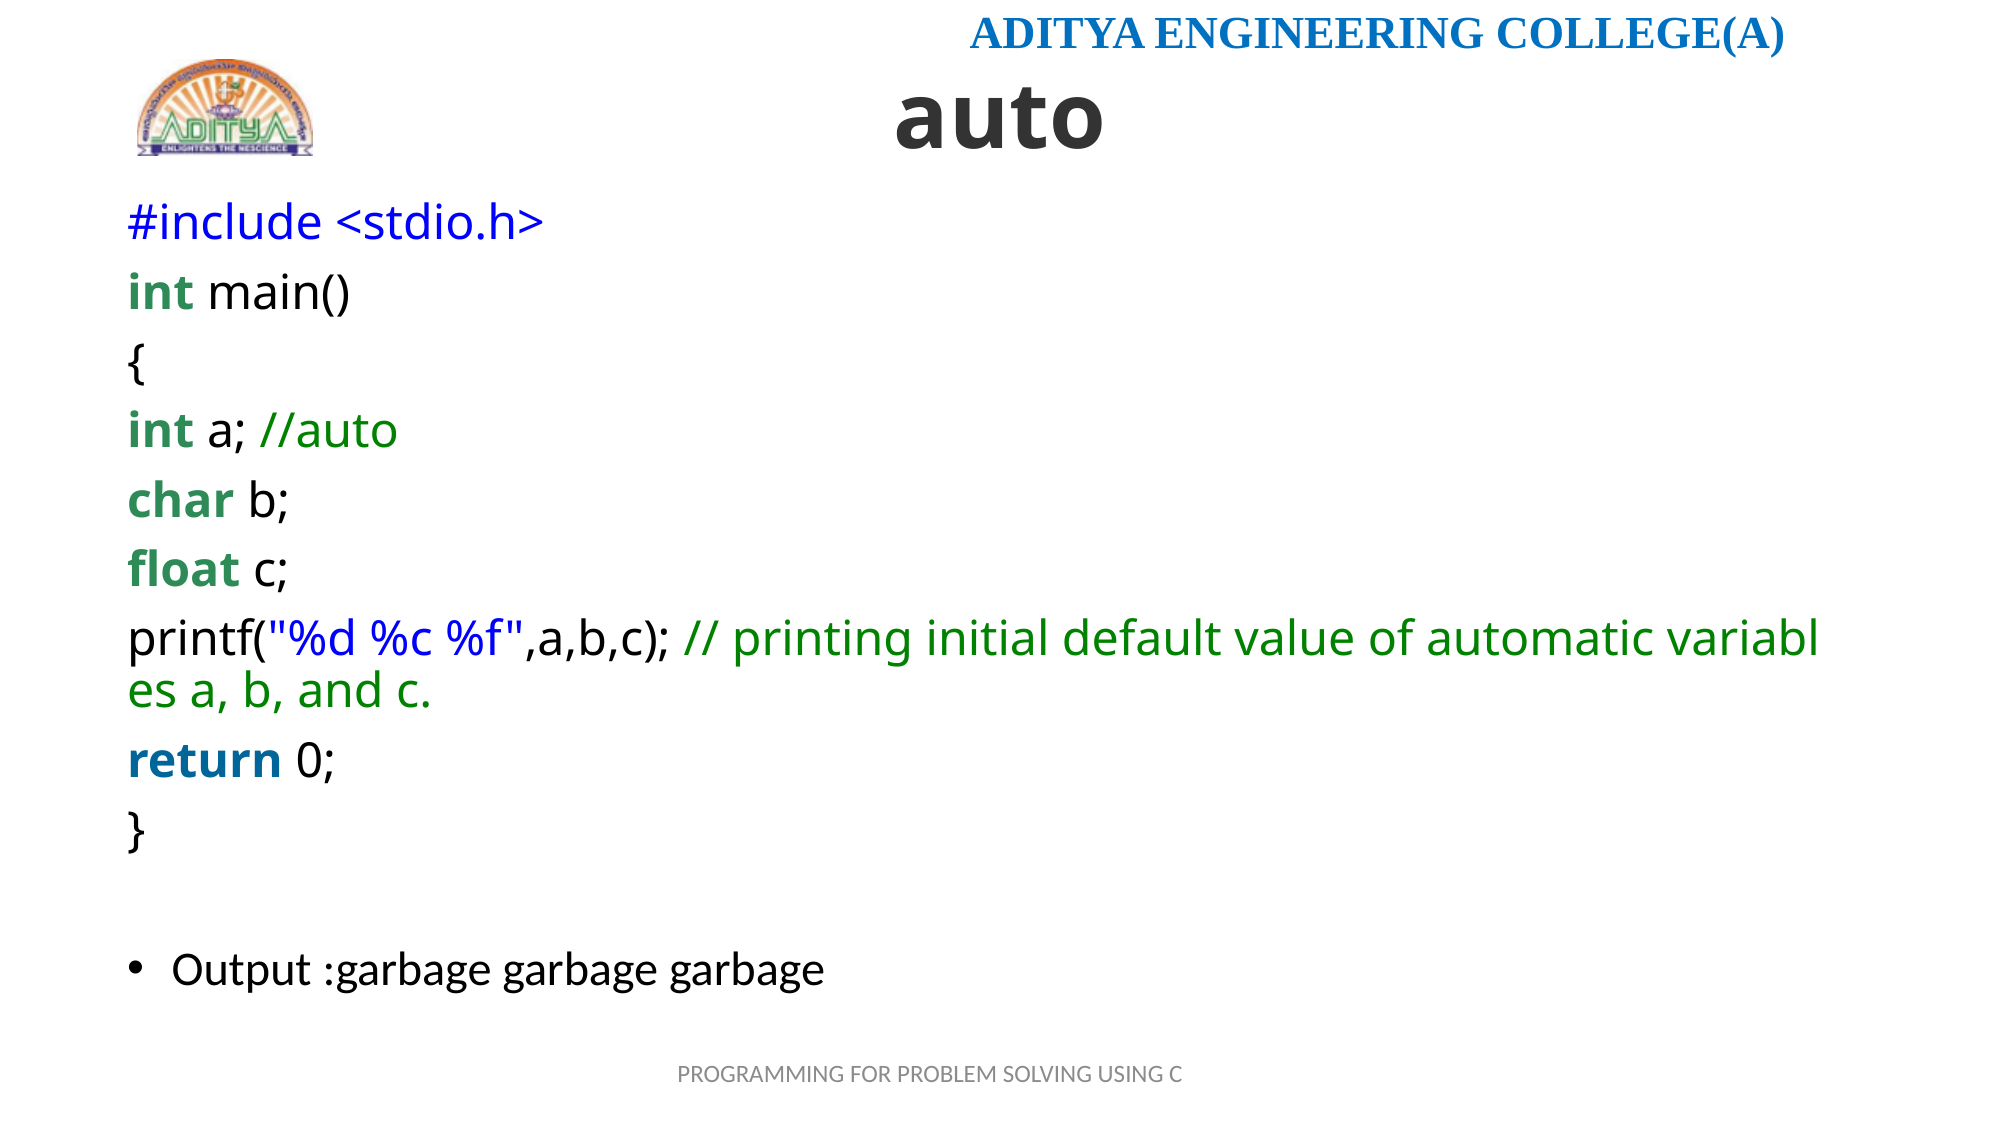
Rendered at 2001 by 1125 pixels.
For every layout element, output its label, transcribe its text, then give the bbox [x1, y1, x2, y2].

title auto [137, 59, 1863, 190]
list #include <stdio.h> int main() { int a; //auto char b; float c; printf("%d %c %f",a,b,c); // printing initial default value of automatic variables a, b, and c. return 0; } Output :garbage garbage garbage [112, 190, 1863, 1014]
footer PROGRAMMING FOR PROBLEM SOLVING USING C [662, 1042, 1338, 1103]
